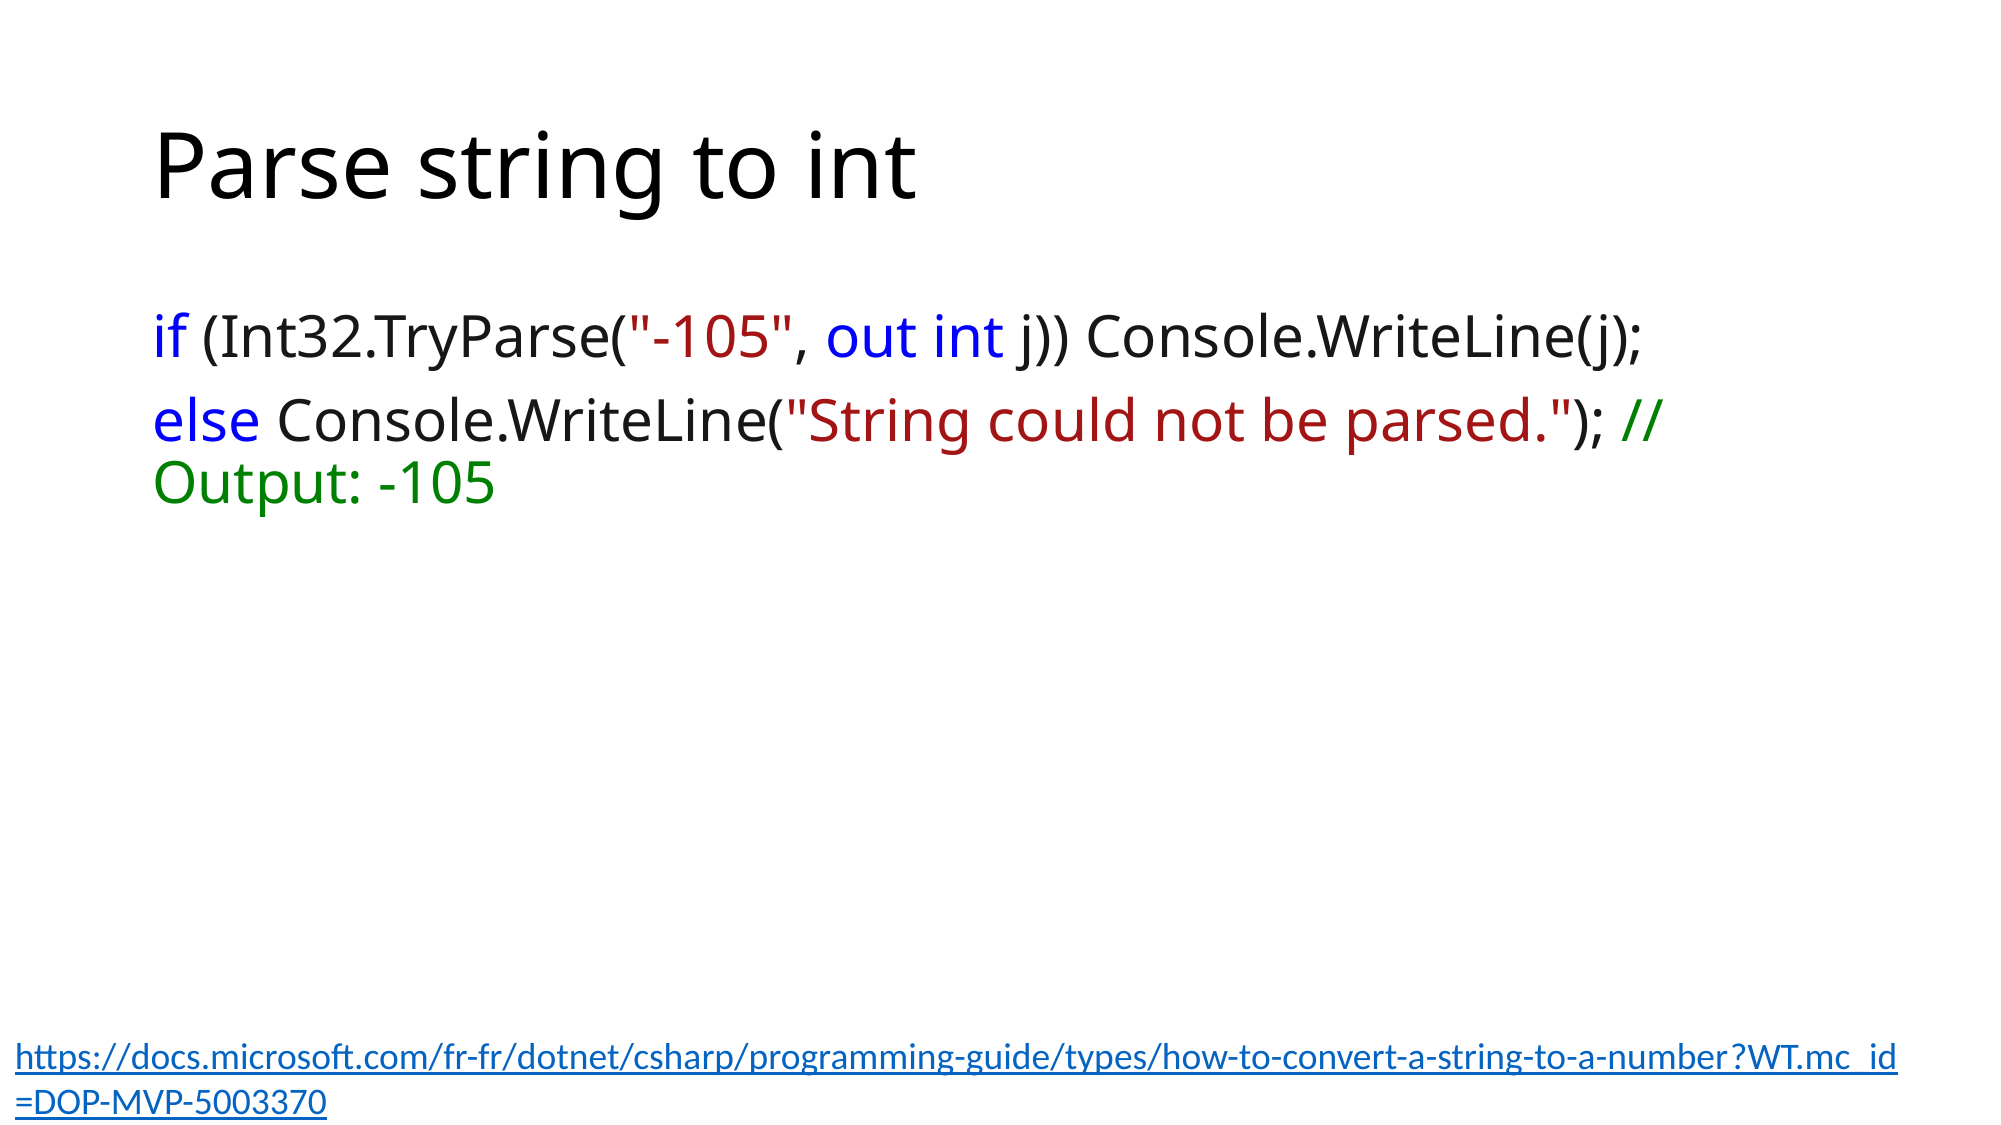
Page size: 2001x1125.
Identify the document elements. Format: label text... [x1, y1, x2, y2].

list if (Int32.TryParse("-105", out int j)) Console.WriteLine(j); else Console.WriteLine("String could not be parsed."); // Output: -105 [137, 299, 1863, 1014]
text_box https://docs.microsoft.com/fr-fr/dotnet/csharp/programming-guide/types/how-to-convert-a-string-to-a-number?WT.mc_id=DOP-MVP-5003370 [0, 1024, 1975, 1125]
title Parse string to int [137, 59, 1863, 278]
